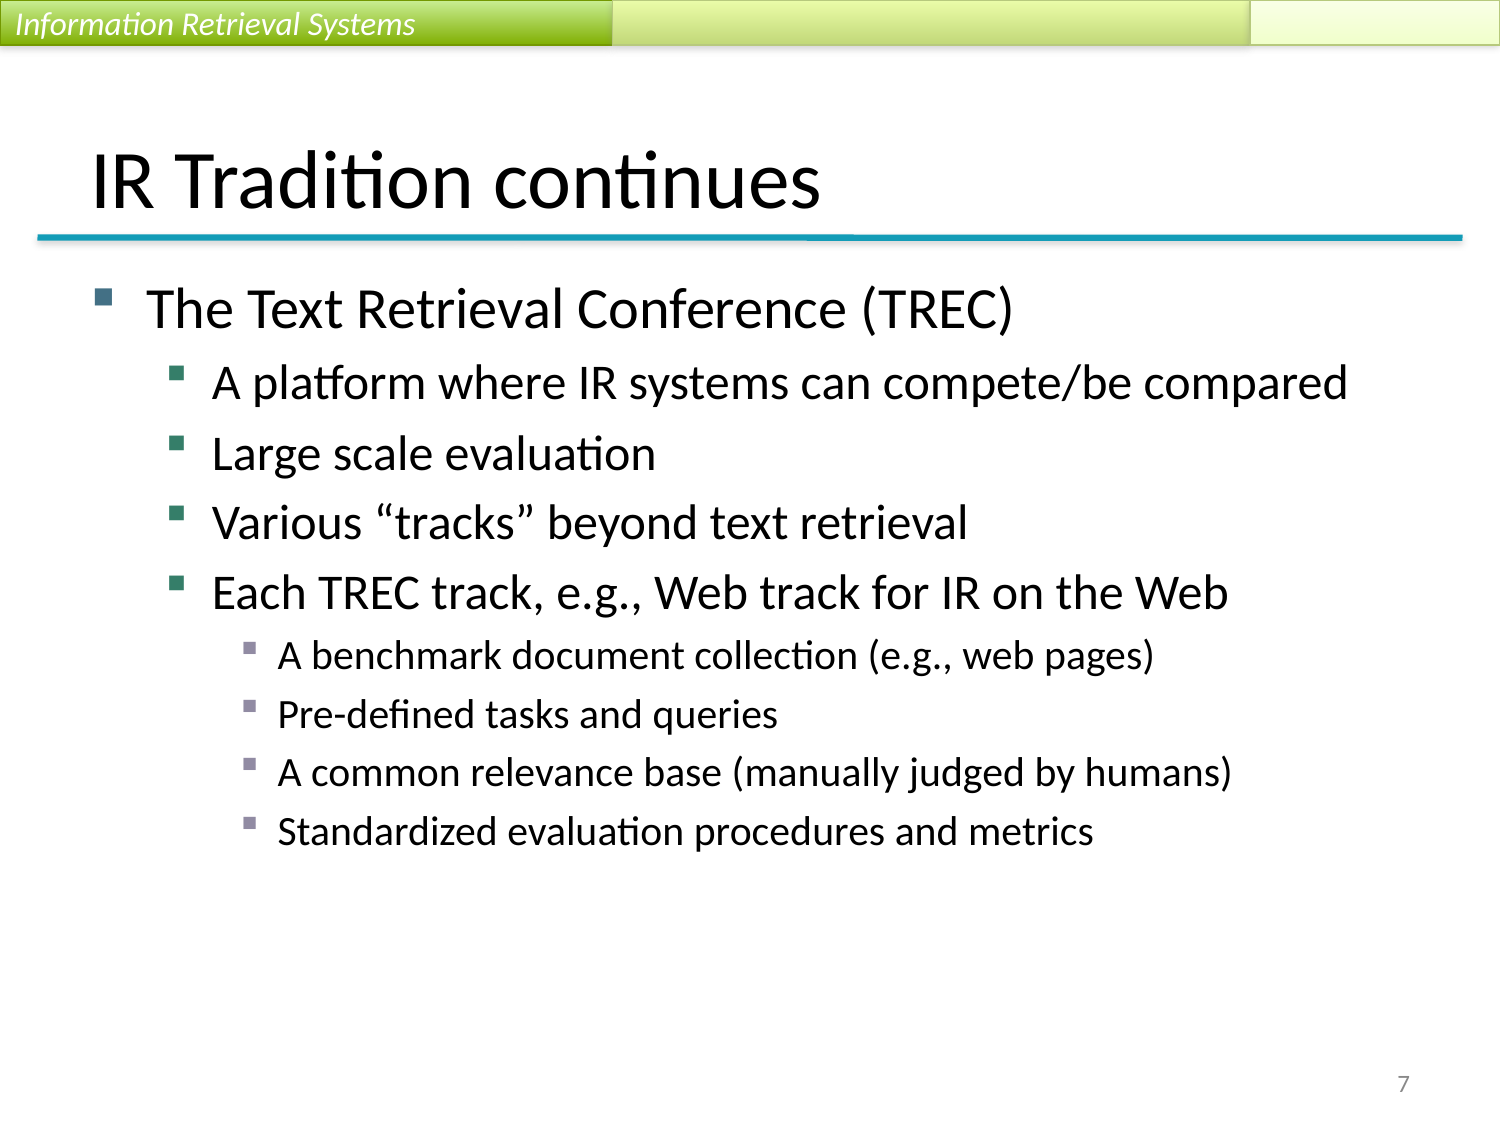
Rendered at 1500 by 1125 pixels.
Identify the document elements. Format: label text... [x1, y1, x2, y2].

list The Text Retrieval Conference (TREC) A platform where IR systems can compete/be compared Large scale evaluation Various “tracks” beyond text retrieval Each TREC track, e.g., Web track for IR on the Web A benchmark document collection (e.g., web pages) Pre-defined tasks and queries A common relevance base (manually judged by humans) Standardized evaluation procedures and metrics [75, 262, 1425, 1075]
slide_number 7 [1074, 1062, 1425, 1103]
title IR Tradition continues [75, 45, 1425, 233]
